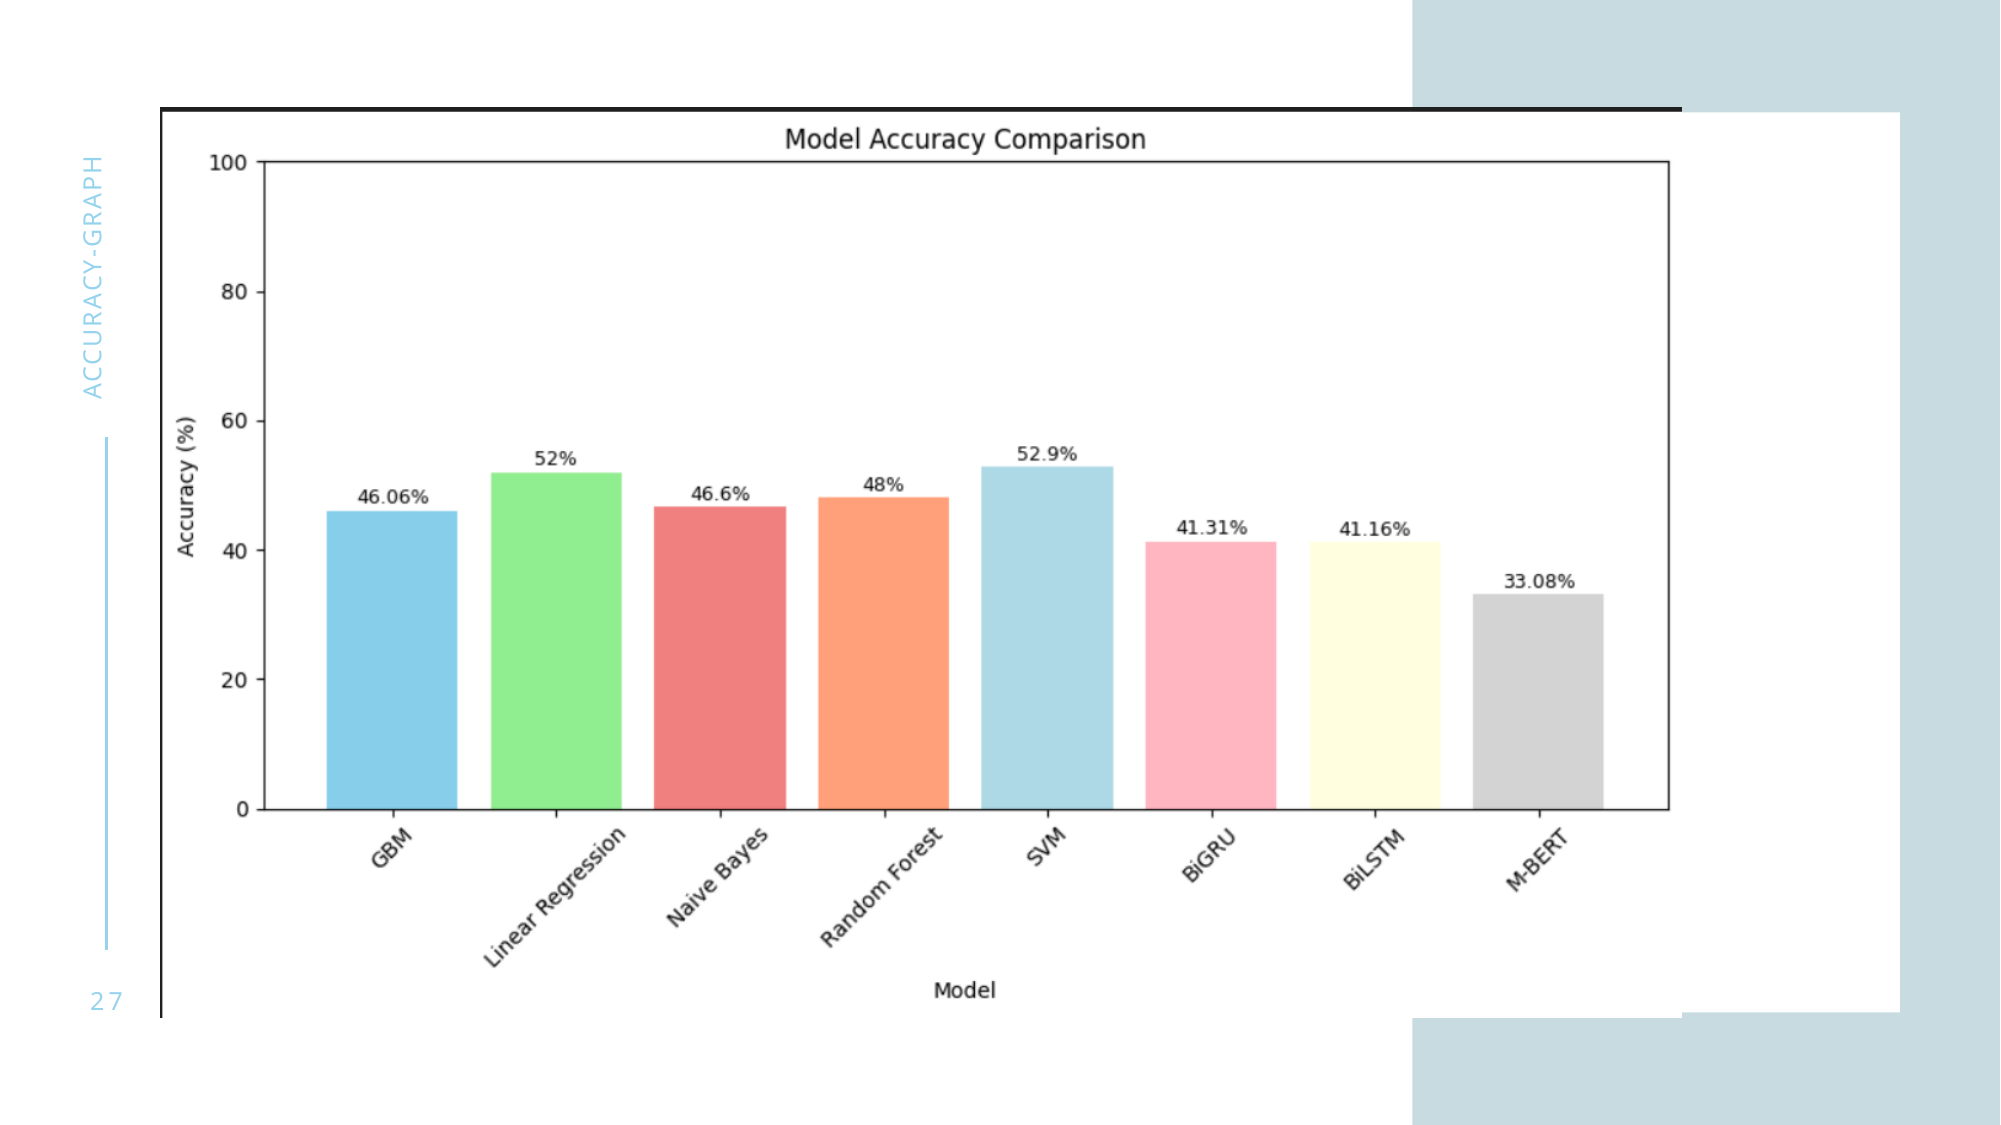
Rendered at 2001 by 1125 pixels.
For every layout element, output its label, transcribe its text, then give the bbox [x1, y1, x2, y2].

footer Accuracy-graph [90, 107, 122, 400]
slide_number 27 [68, 987, 144, 1018]
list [160, 107, 1682, 1018]
